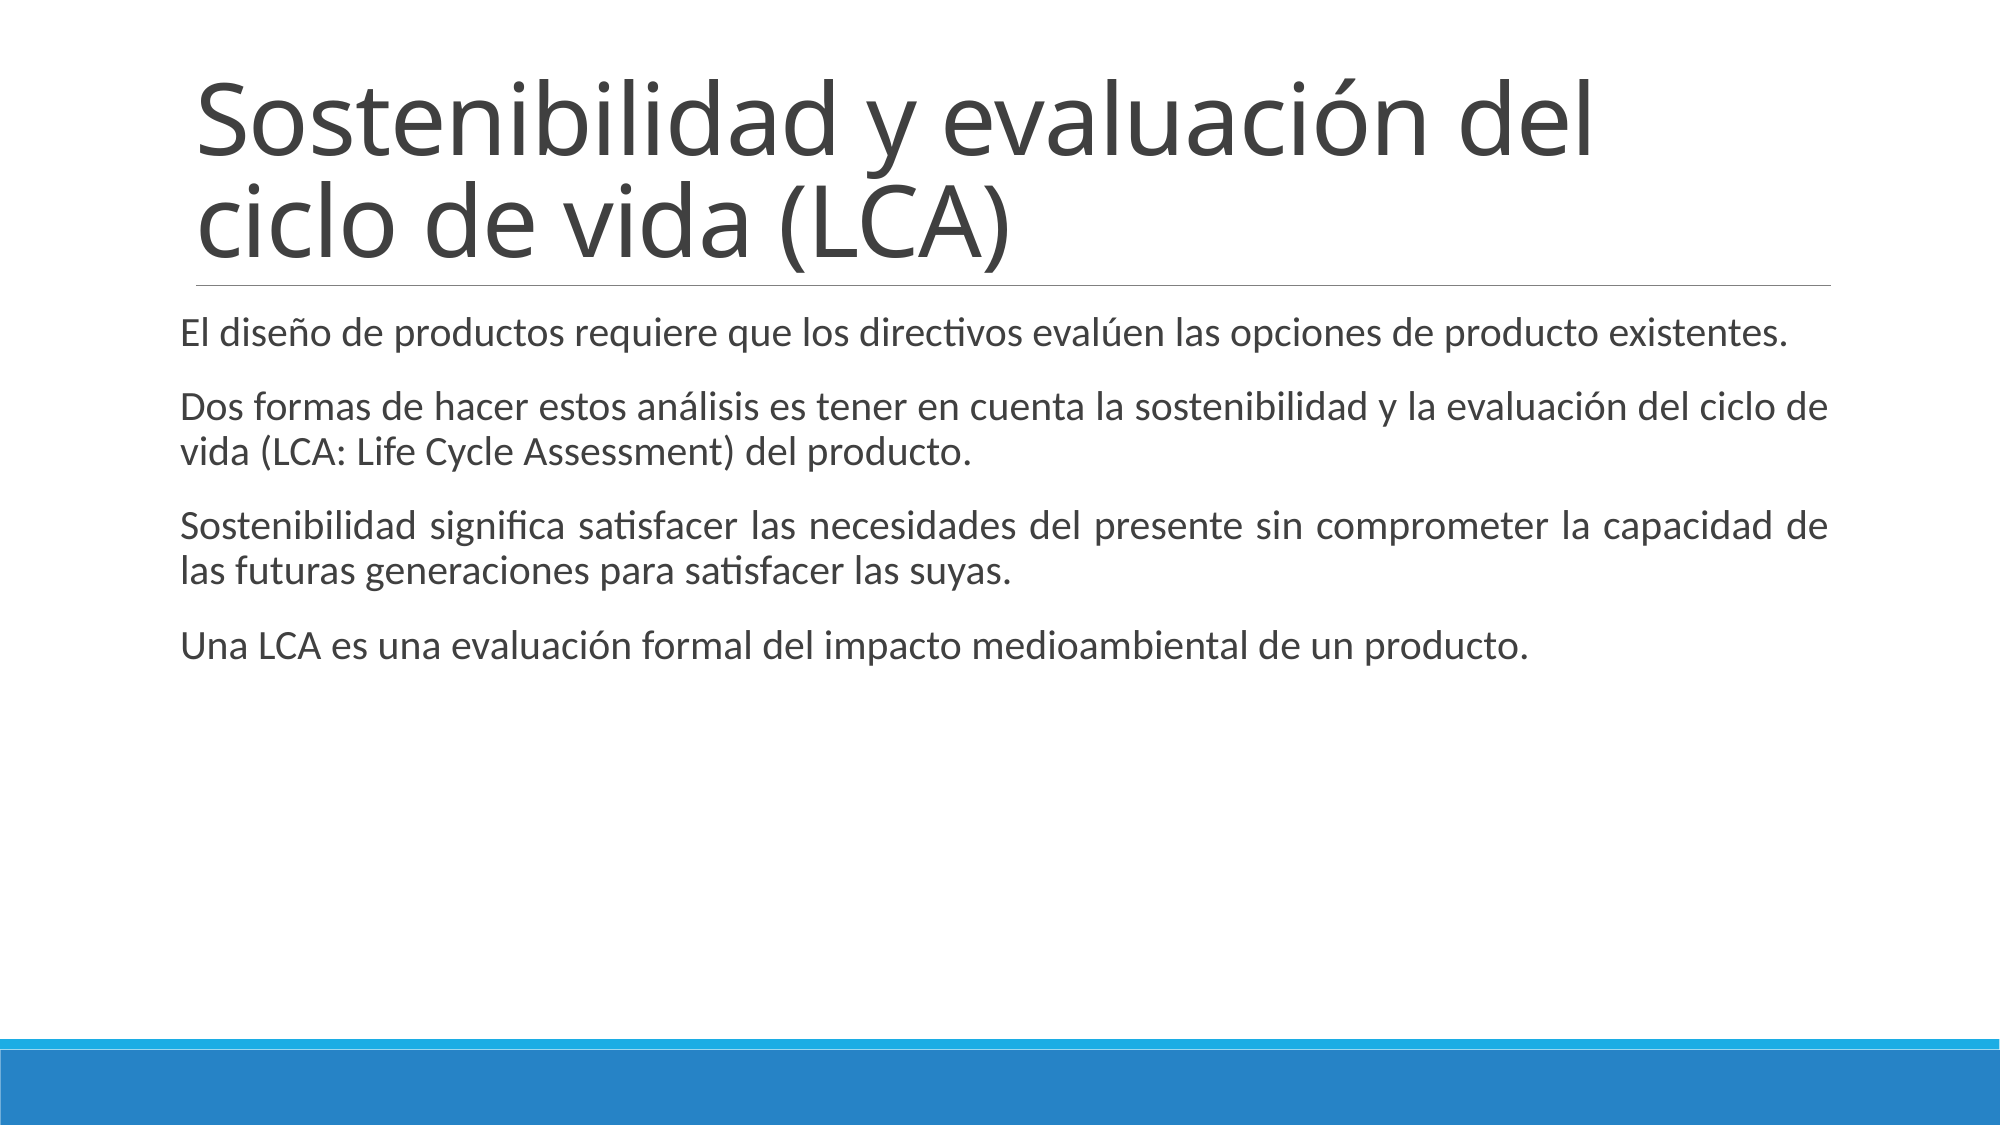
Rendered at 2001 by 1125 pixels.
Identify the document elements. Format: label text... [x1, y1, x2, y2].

list El diseño de productos requiere que los directivos evalúen las opciones de producto existentes. Dos formas de hacer estos análisis es tener en cuenta la sostenibilidad y la evaluación del ciclo de vida (LCA: Life Cycle Assessment) del producto. Sostenibilidad significa satisfacer las necesidades del presente sin comprometer la capacidad de las futuras generaciones para satisfacer las suyas. Una LCA es una evaluación formal del impacto medioambiental de un producto. [180, 302, 1830, 963]
title Sostenibilidad y evaluación del ciclo de vida (LCA) [180, 47, 1830, 285]
